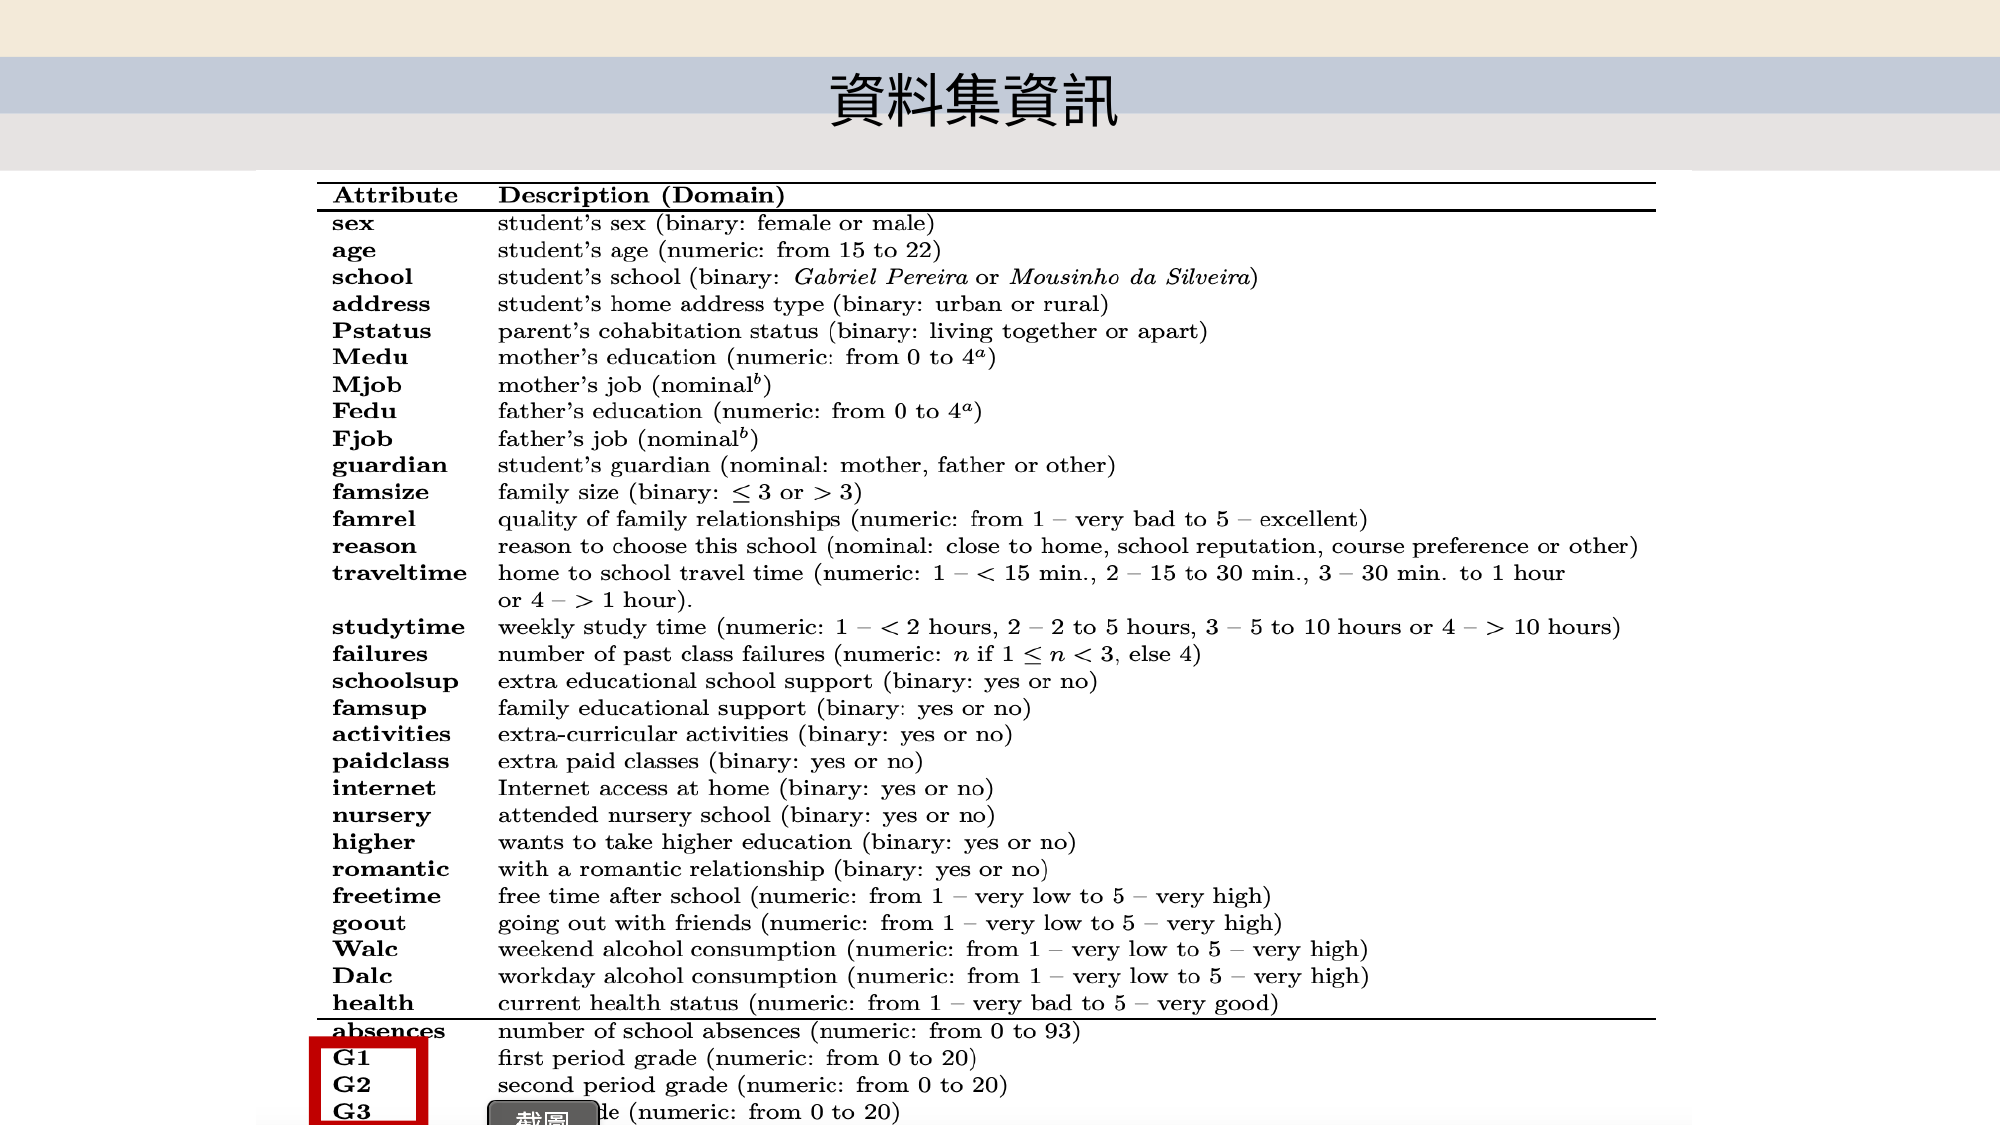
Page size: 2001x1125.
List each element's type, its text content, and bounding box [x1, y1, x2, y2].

text_box 資料集資訊 [503, 56, 914, 142]
text_box 資料集資訊 [1086, 56, 1445, 142]
picture [256, 170, 1692, 1125]
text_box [914, 0, 1086, 170]
